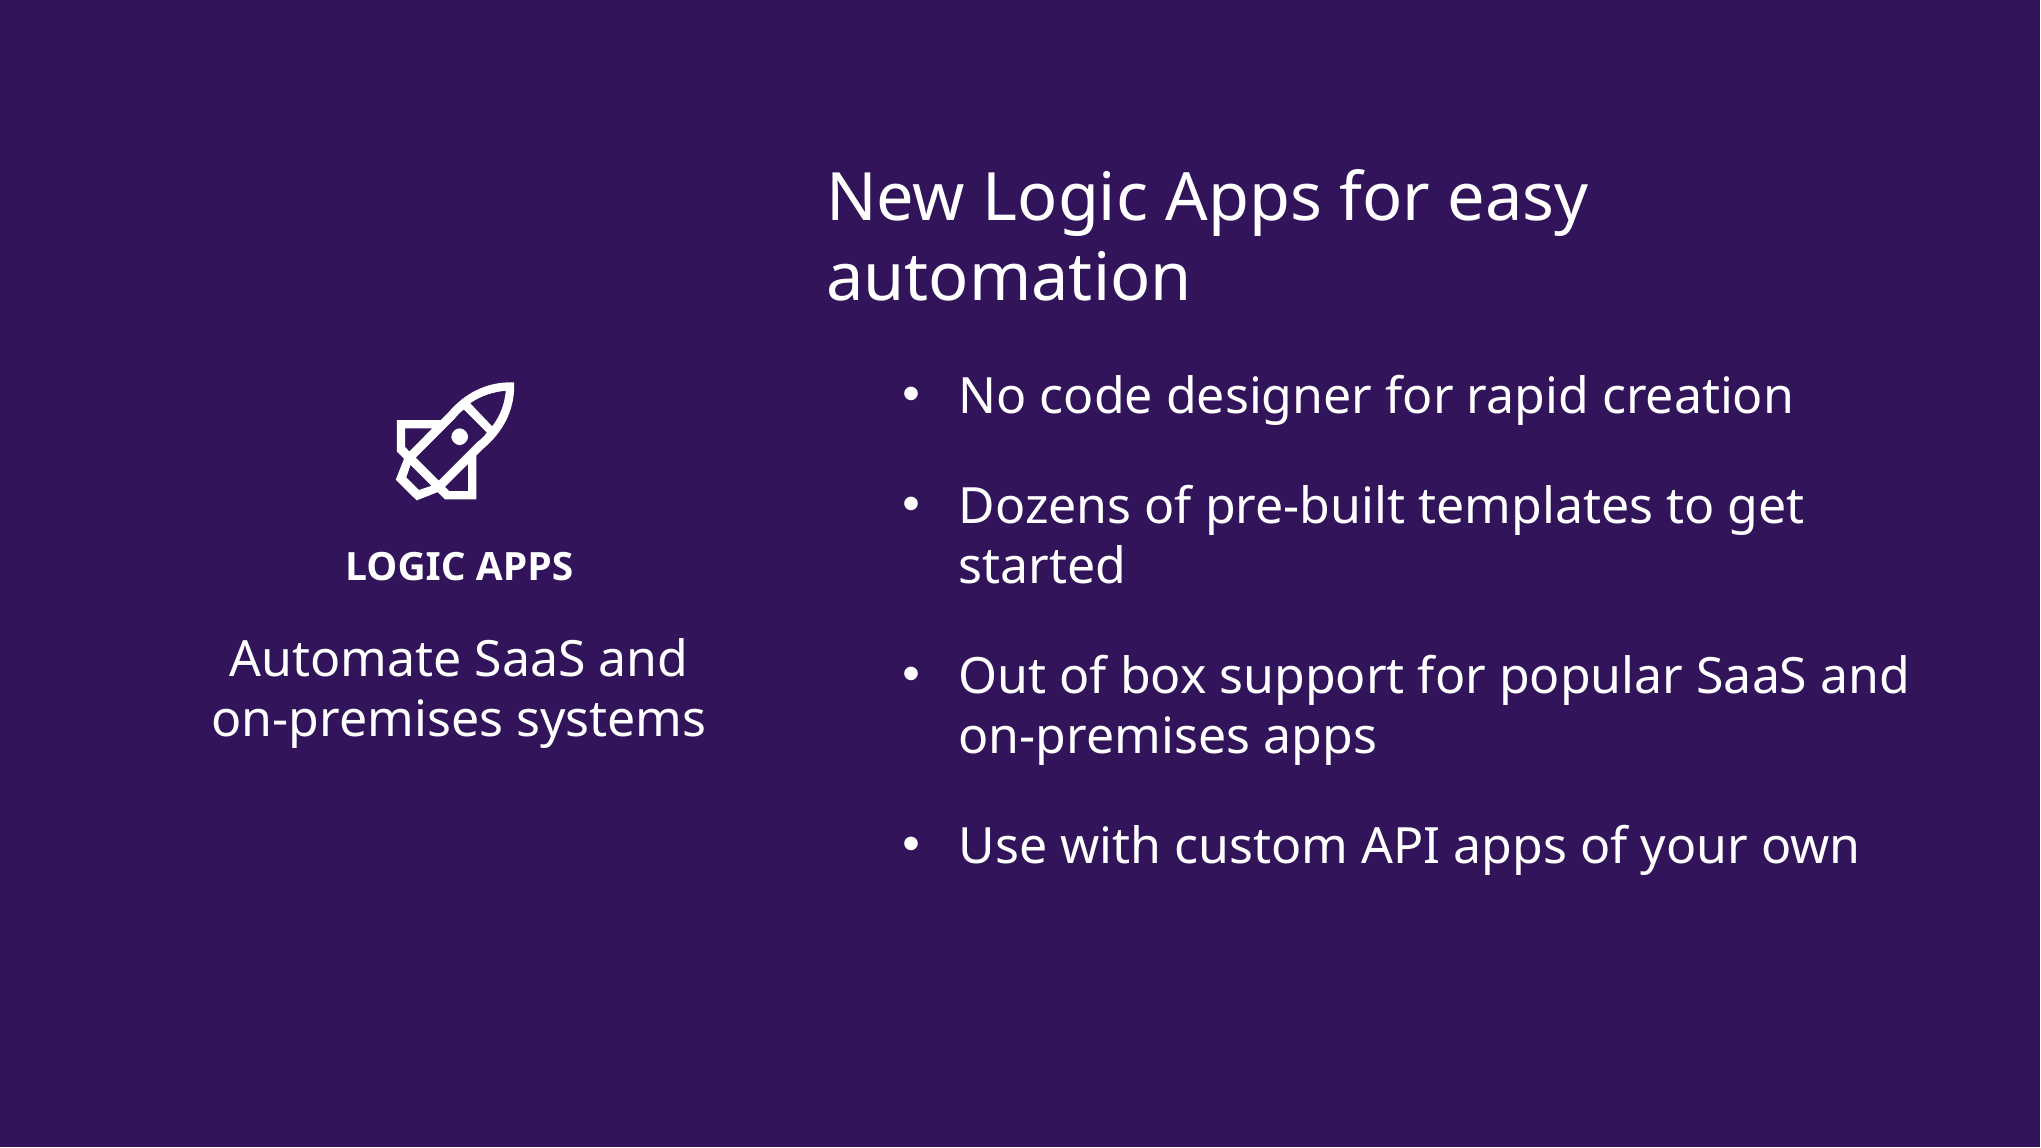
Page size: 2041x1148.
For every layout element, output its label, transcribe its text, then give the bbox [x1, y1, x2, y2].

text_box New Logic Apps for easy automation No code designer for rapid creation Dozens of pre-built templates to get started Out of box support for popular SaaS and on-premises apps Use with custom API apps of your own [800, 146, 1956, 987]
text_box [242, 382, 676, 599]
text_box Automate SaaS and on-premises systems [196, 619, 722, 755]
